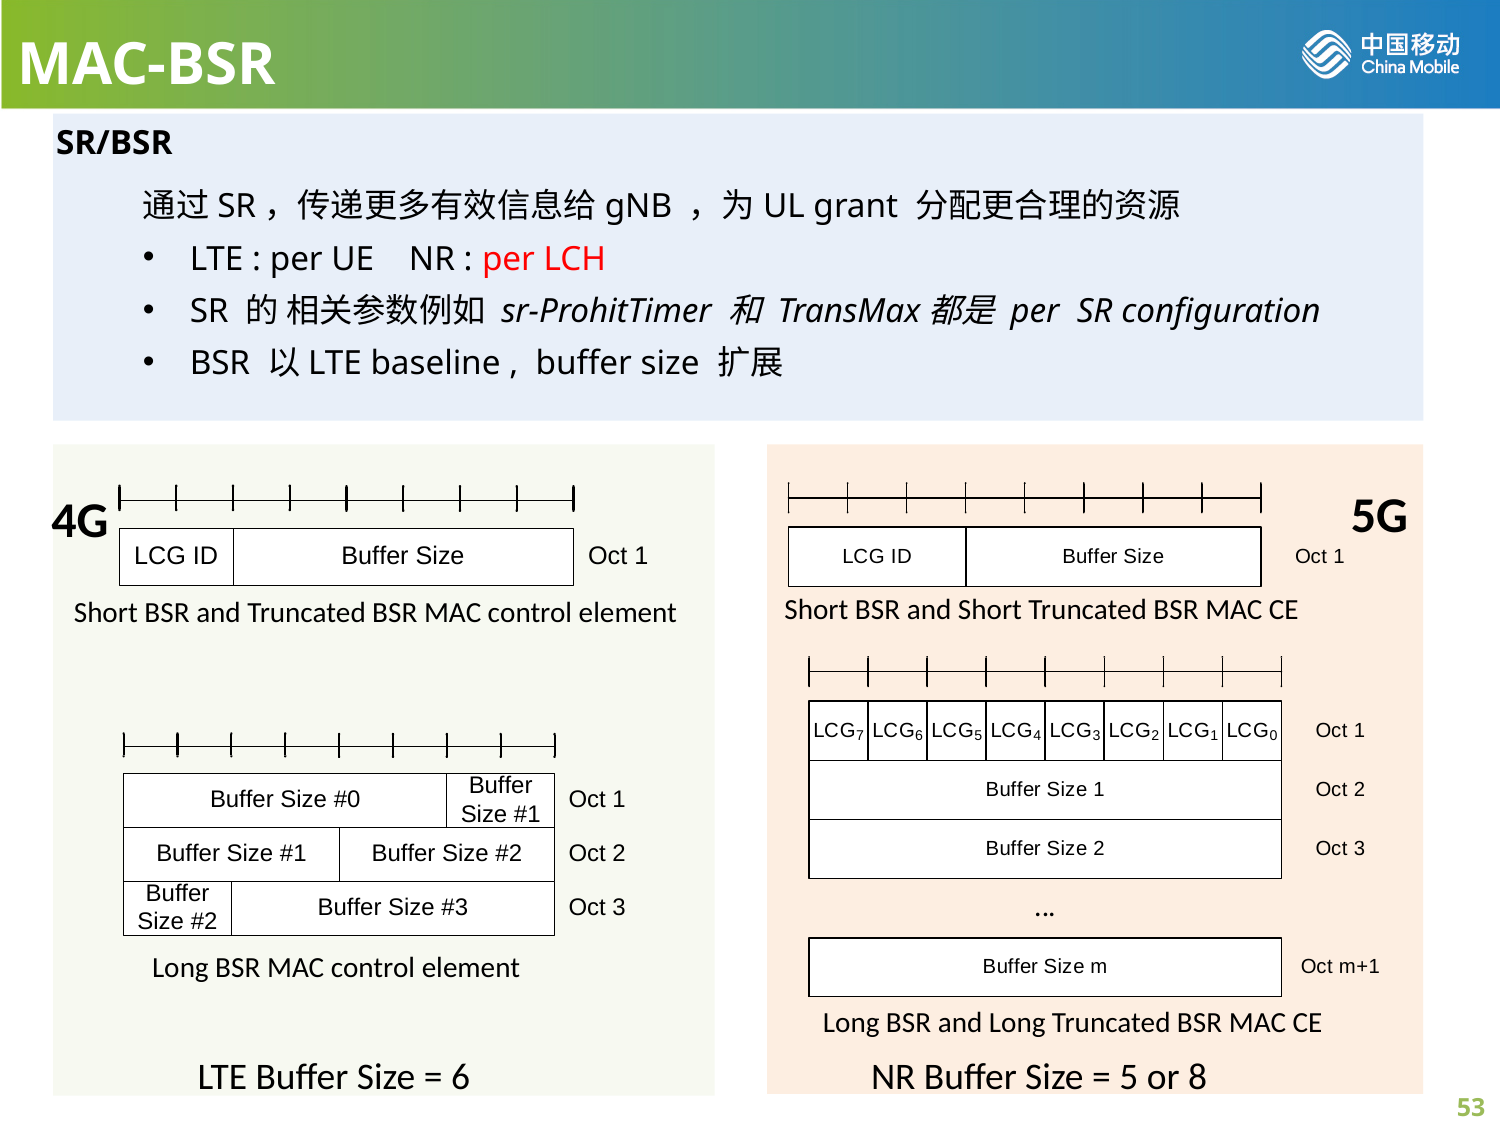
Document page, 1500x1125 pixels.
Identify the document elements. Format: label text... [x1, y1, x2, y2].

text_box [51, 112, 1425, 423]
text_box 4G [36, 479, 112, 555]
text_box Long BSR MAC control element [137, 950, 536, 991]
text_box [765, 442, 1425, 1096]
picture [0, 1, 1500, 1125]
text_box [785, 479, 1380, 587]
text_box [805, 653, 1400, 997]
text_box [117, 727, 644, 941]
text_box Long BSR and Long Truncated BSR MAC CE [808, 1004, 1338, 1046]
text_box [113, 479, 668, 591]
text_box Short BSR and Short Truncated BSR MAC CE [809, 595, 1315, 633]
text_box 5G [1336, 474, 1423, 550]
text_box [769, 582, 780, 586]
text_box MAC-BSR [2, 19, 511, 104]
text_box Short BSR and Truncated BSR MAC control element [58, 586, 809, 636]
text_box 通过SR，传递更多有效信息给gNB ，为UL grant 分配更合理的资源 LTE : per UE NR : per LCH SR 的 相关参数例如 sr-ProhitTimer 和 TransMax都是 per SR configuration BSR 以LTE baseline , buffer size 扩展 [53, 176, 1424, 389]
text_box [51, 555, 717, 1098]
text_box NR Buffer Size = 5 or 8 [856, 1045, 1424, 1105]
text_box [51, 442, 717, 586]
text_box LTE Buffer Size = 6 [183, 1045, 750, 1105]
text_box SR/BSR [41, 113, 207, 169]
